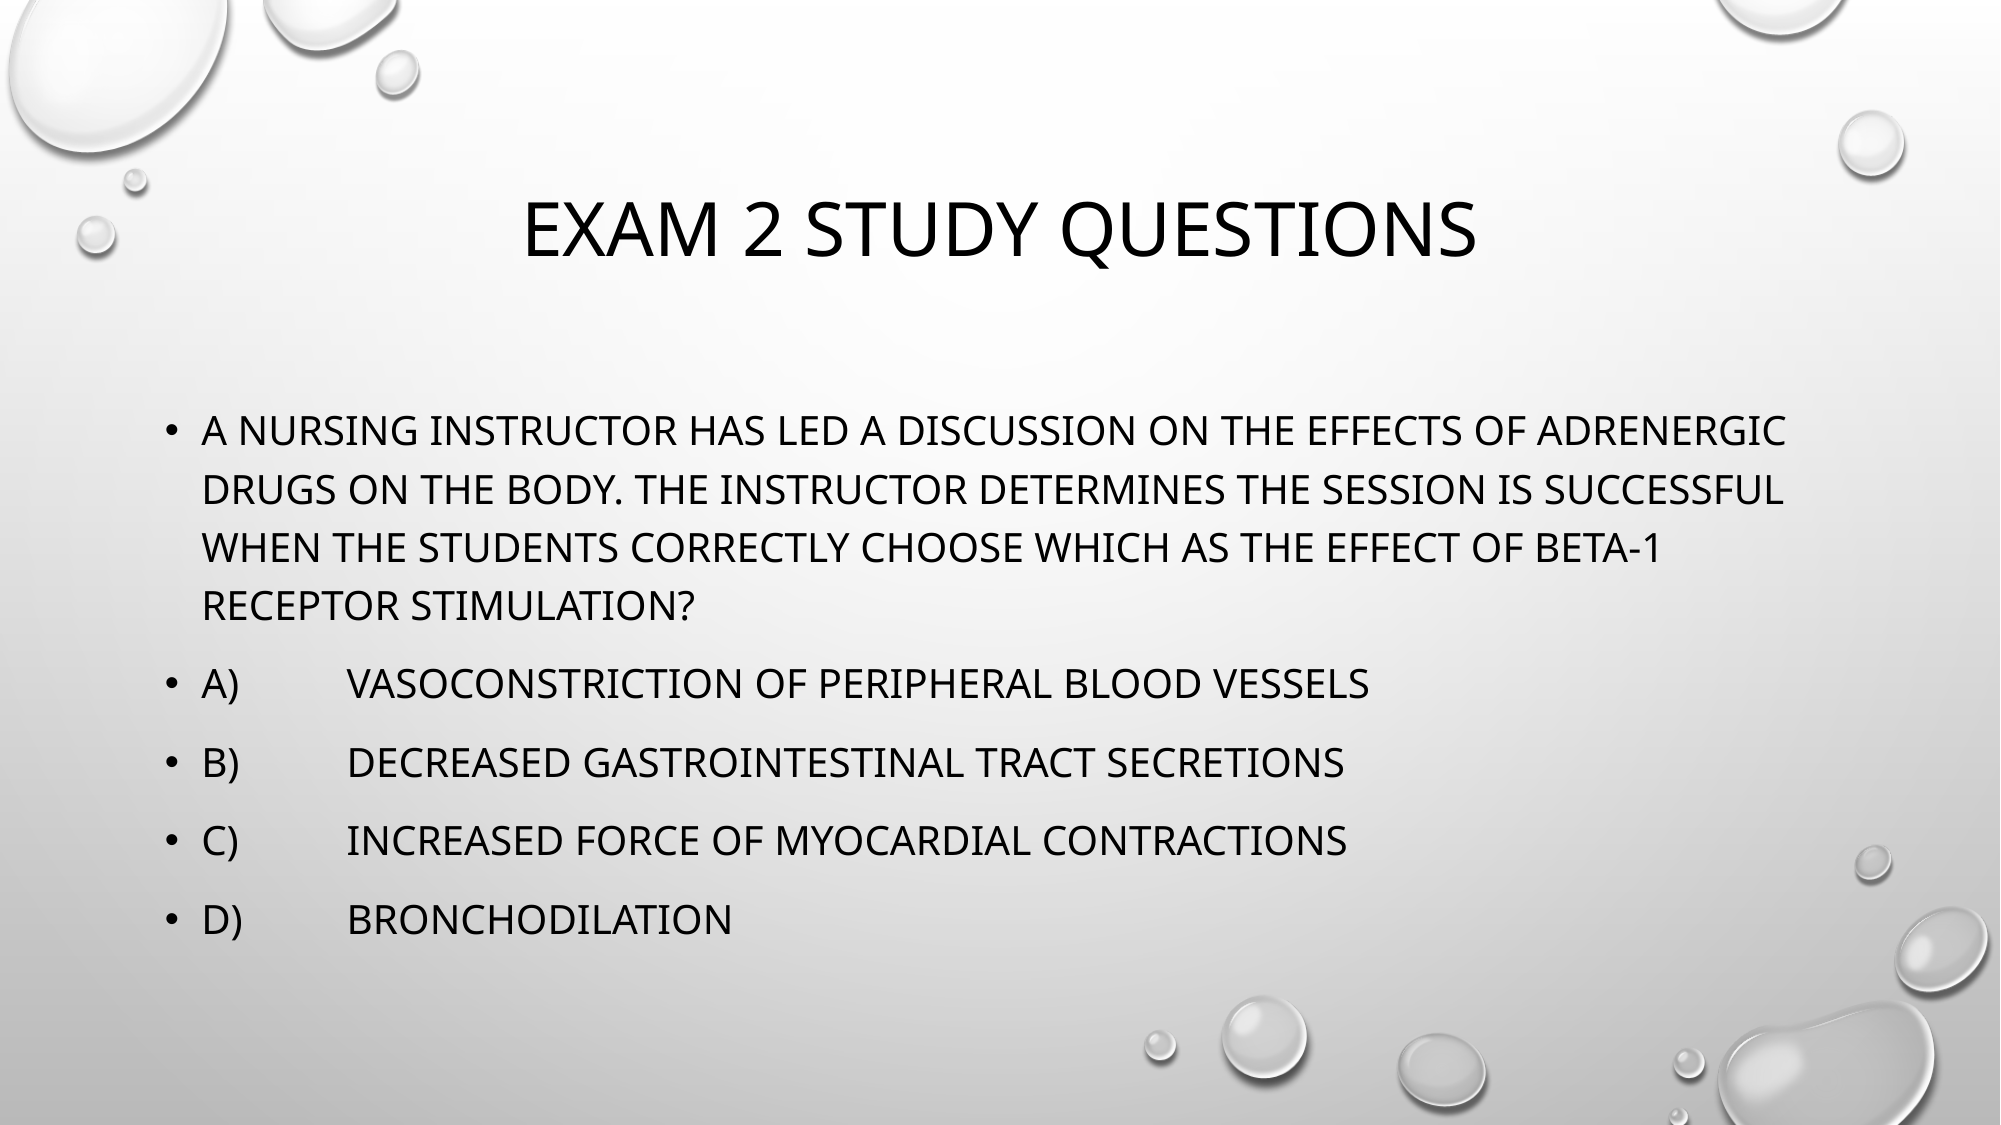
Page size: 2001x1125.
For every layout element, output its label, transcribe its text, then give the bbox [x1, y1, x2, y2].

title Exam 2 study questions [149, 101, 1851, 364]
list A nursing instructor has led a discussion on the effects of adrenergic drugs on the body. The instructor determines the session is successful when the students correctly choose which as the effect of beta-1 receptor stimulation? A) Vasoconstriction of peripheral blood vessels B) Decreased gastrointestinal tract secretions C) Increased force of myocardial contractions D) Bronchodilation [149, 388, 1850, 950]
picture [0, 0, 2000, 1125]
